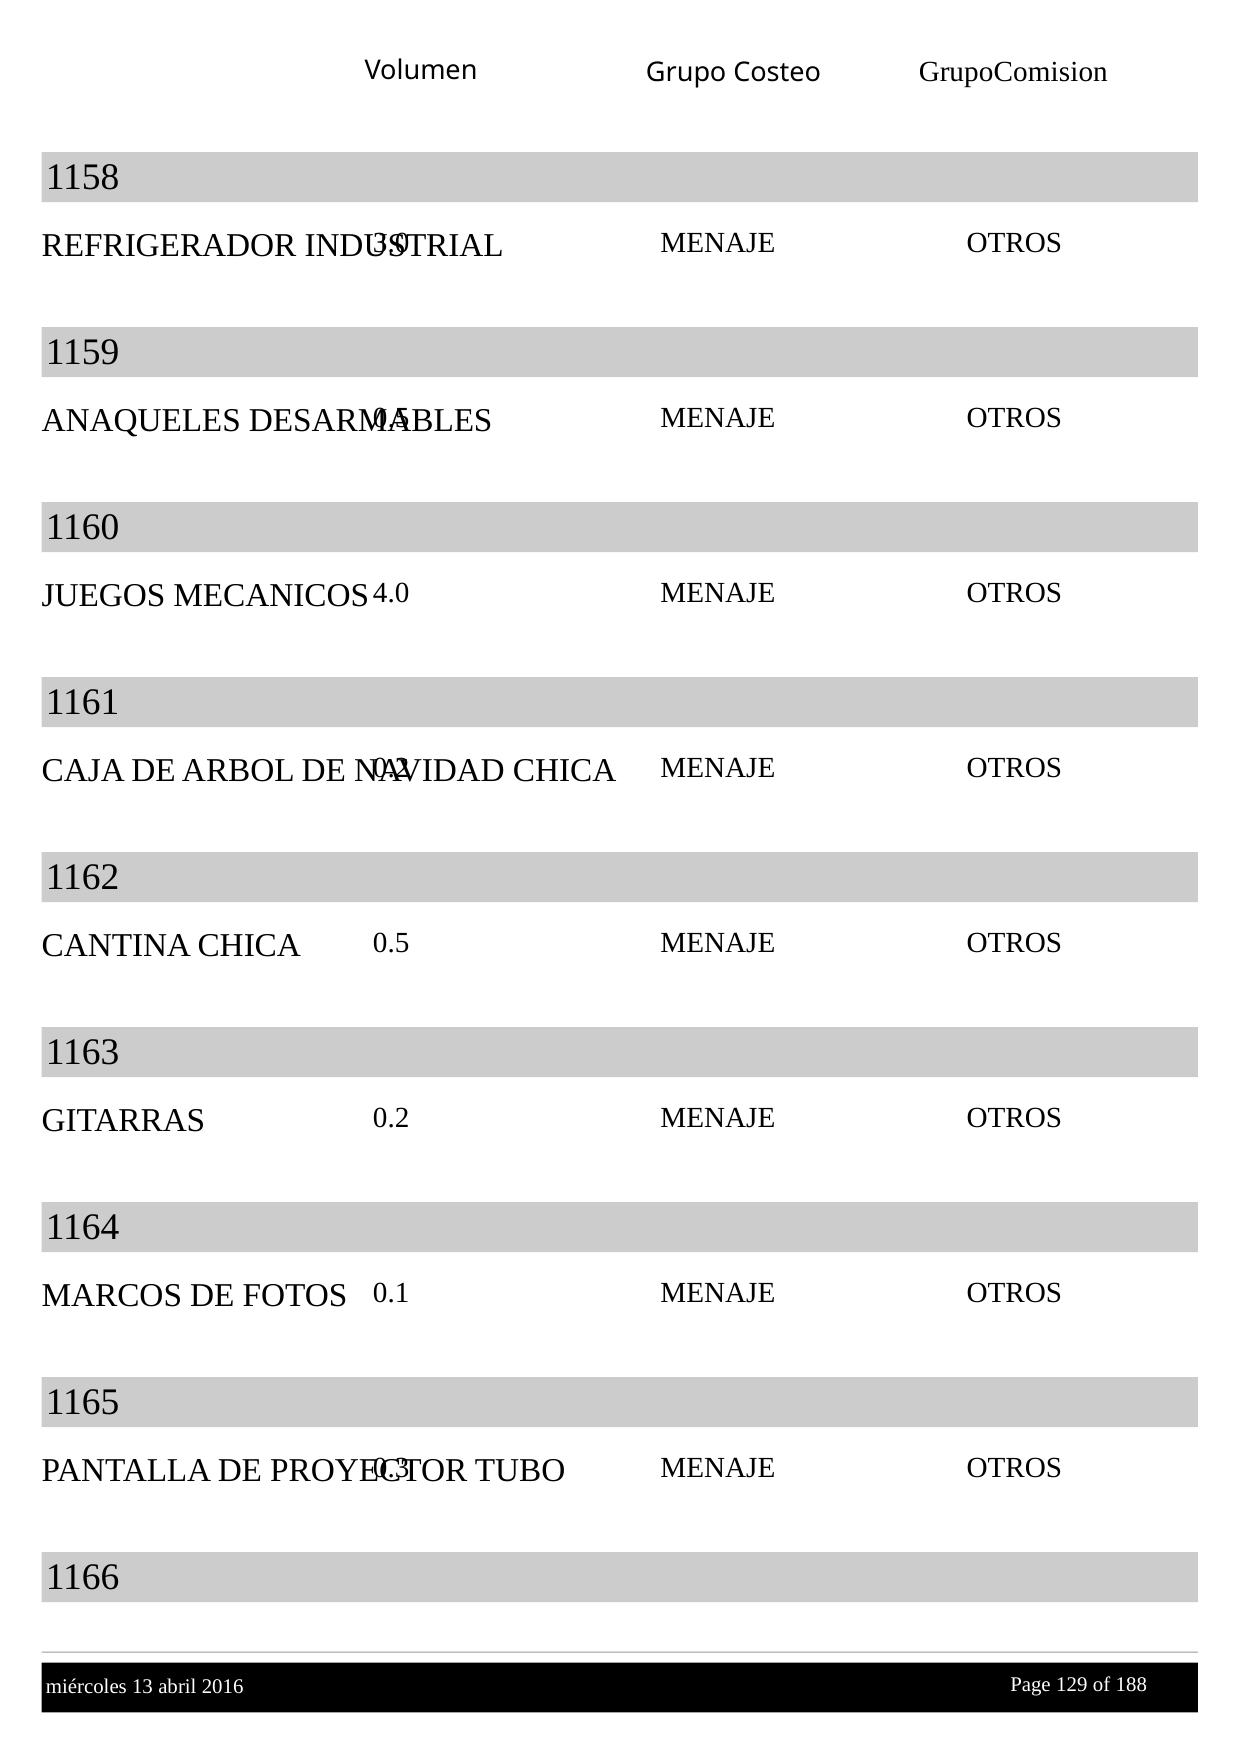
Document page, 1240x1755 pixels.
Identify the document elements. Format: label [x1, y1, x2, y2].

text_box [41, 397, 1198, 453]
text_box [41, 677, 1198, 728]
text_box [41, 1447, 1198, 1503]
text_box [41, 222, 1198, 278]
text_box [41, 572, 1198, 627]
text_box [41, 152, 1198, 203]
text_box [41, 1272, 1198, 1328]
text_box [918, 52, 1150, 90]
text_box [364, 52, 573, 94]
text_box [645, 54, 855, 96]
text_box [41, 1662, 1198, 1713]
text_box [41, 502, 1198, 553]
text_box [41, 747, 1198, 803]
text_box [41, 1552, 1198, 1603]
text_box [41, 1097, 1198, 1152]
text_box [41, 1027, 1198, 1078]
text_box [41, 1377, 1198, 1428]
text_box [41, 852, 1198, 903]
text_box [41, 922, 1198, 978]
text_box [41, 327, 1198, 378]
text_box [41, 1202, 1198, 1253]
